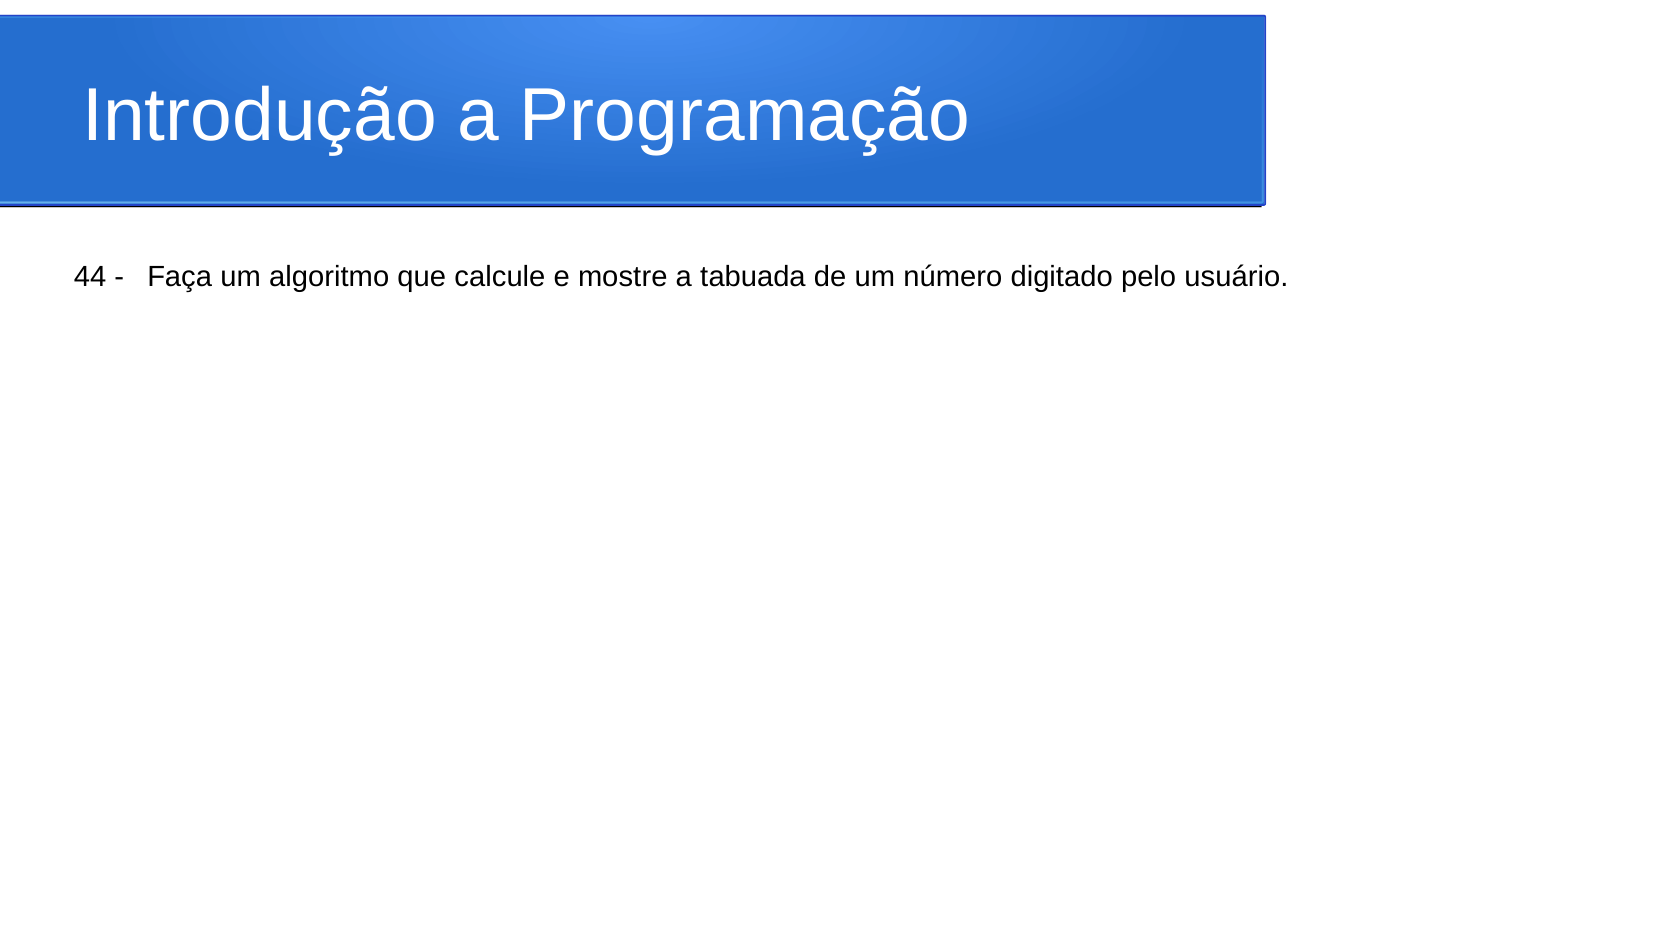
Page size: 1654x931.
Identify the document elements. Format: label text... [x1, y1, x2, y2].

picture [0, 13, 1269, 211]
title Introdução a Programação [82, 35, 1235, 190]
text_box 44 - Faça um algoritmo que calcule e mostre a tabuada de um número digitado pelo usuário. [59, 247, 1572, 874]
